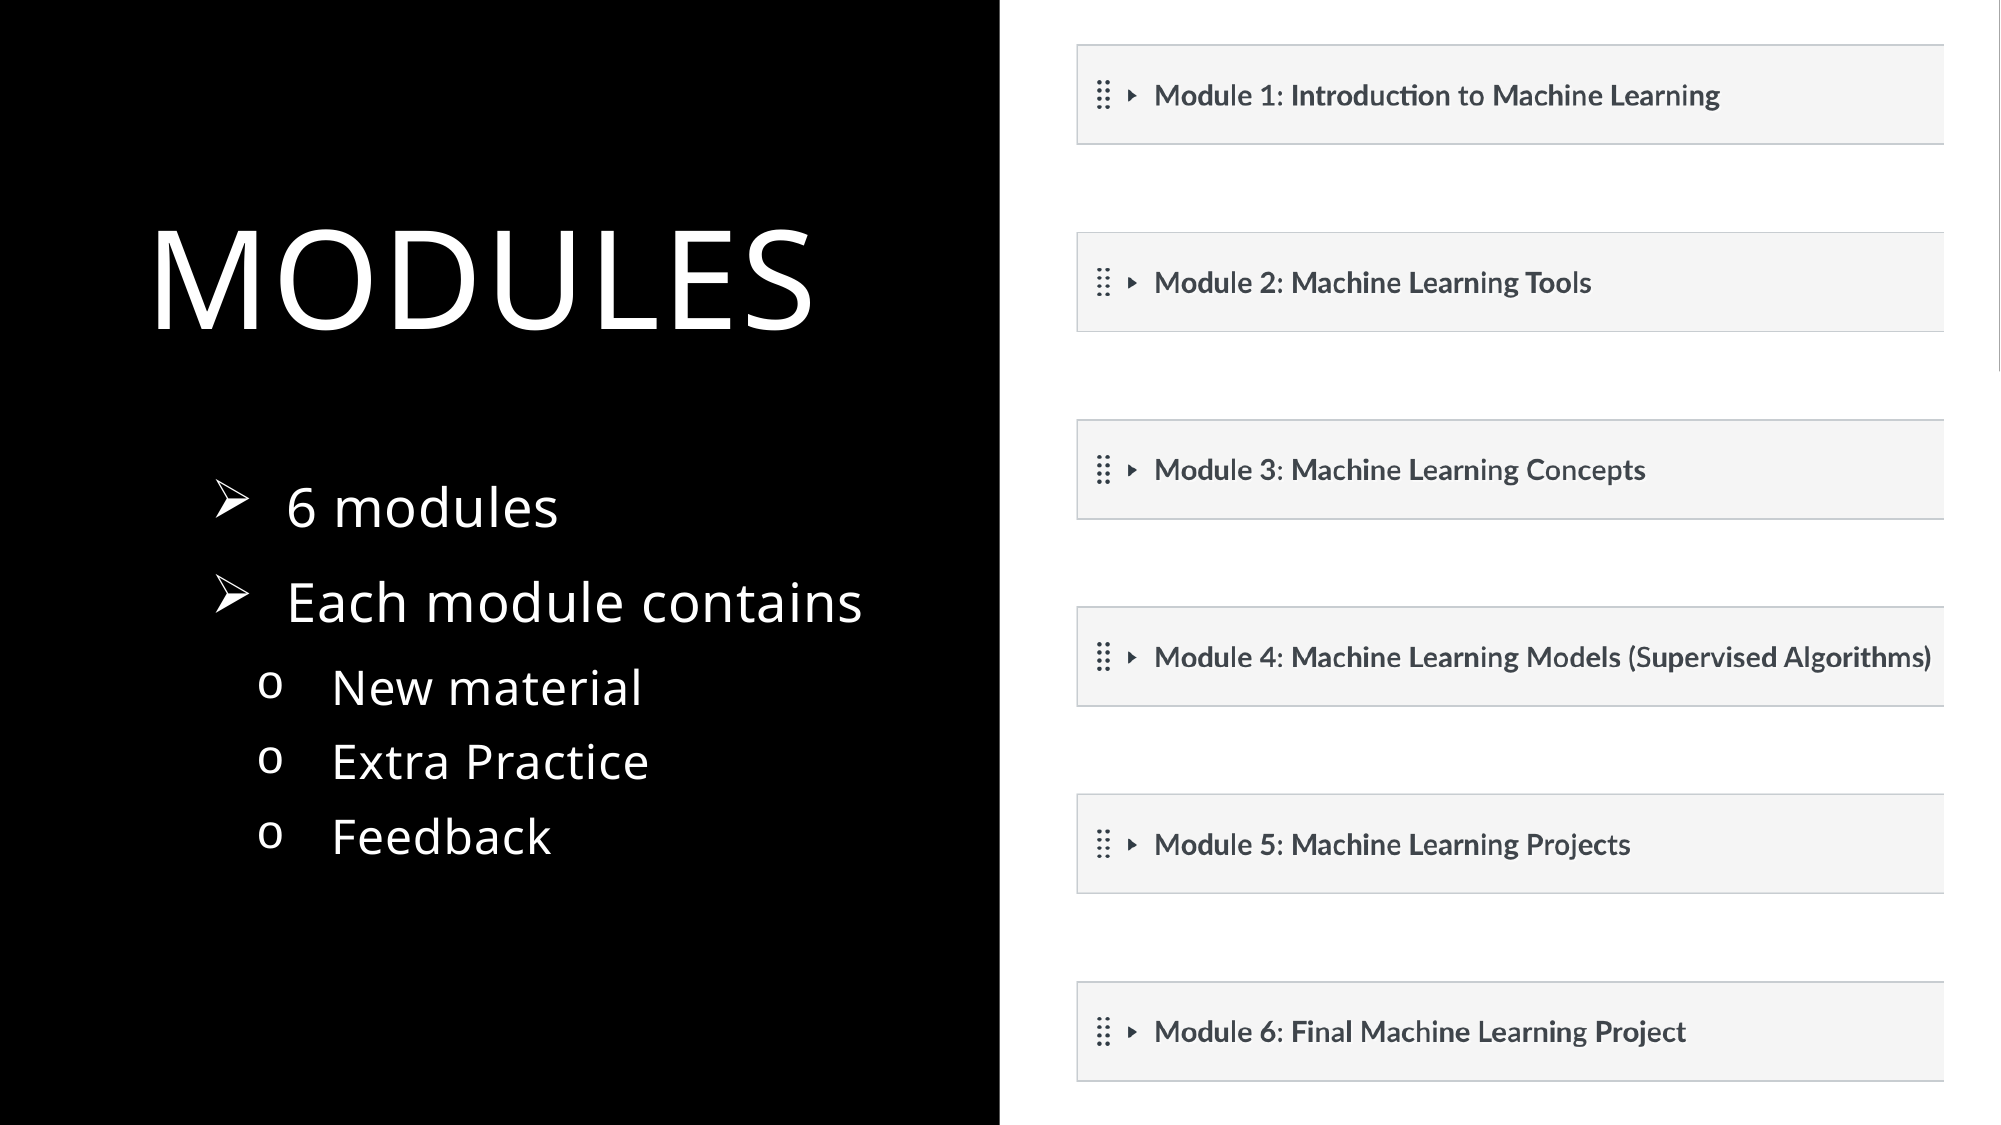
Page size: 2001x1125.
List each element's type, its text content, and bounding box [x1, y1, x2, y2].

text_box [0, 0, 1001, 1125]
picture [1067, 32, 1944, 1092]
list 6 modules Each module contains New material Extra Practice Feedback [196, 465, 935, 917]
title modules [130, 105, 869, 466]
text_box [1001, 0, 2000, 1125]
